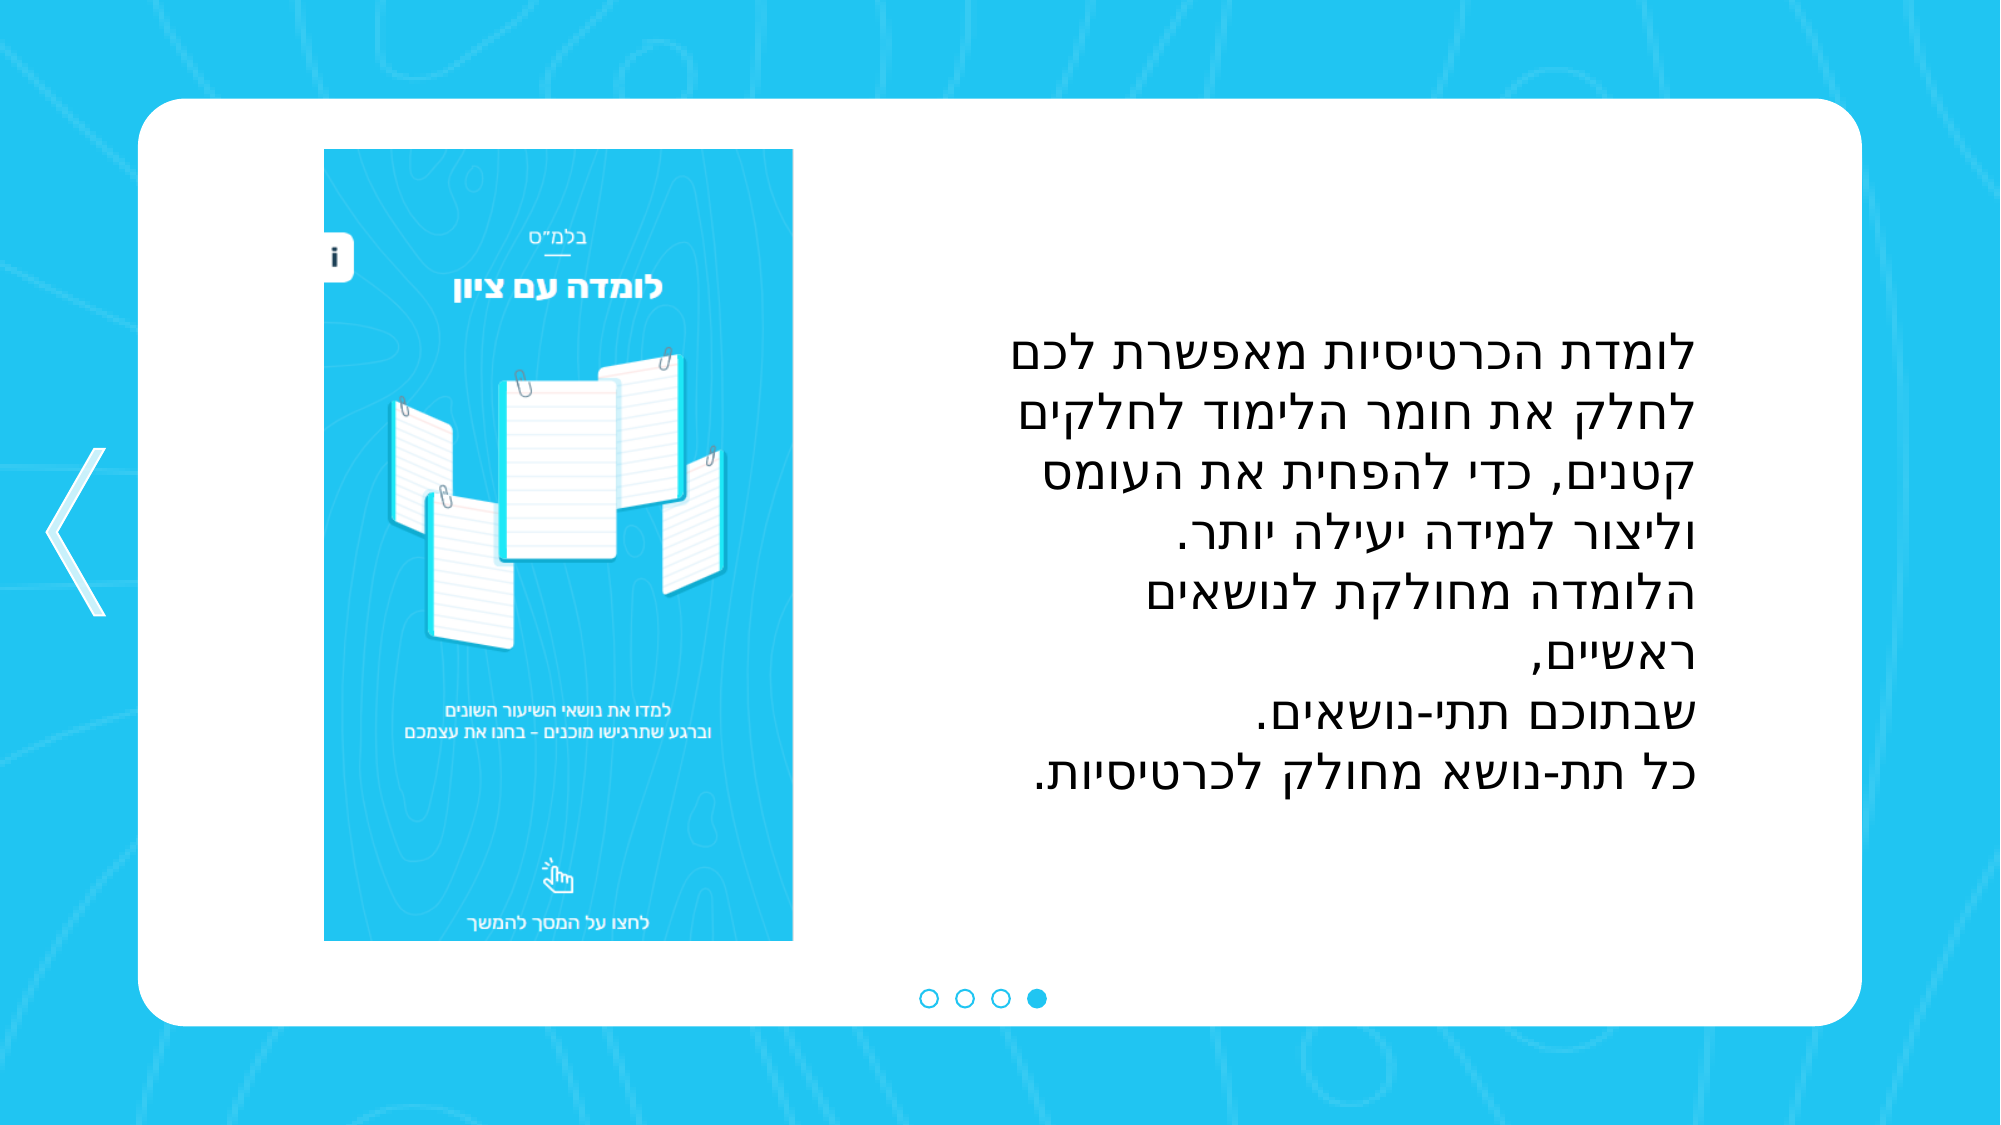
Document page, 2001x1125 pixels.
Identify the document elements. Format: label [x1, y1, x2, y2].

text_box [920, 989, 1046, 1008]
picture [0, 0, 2000, 1125]
